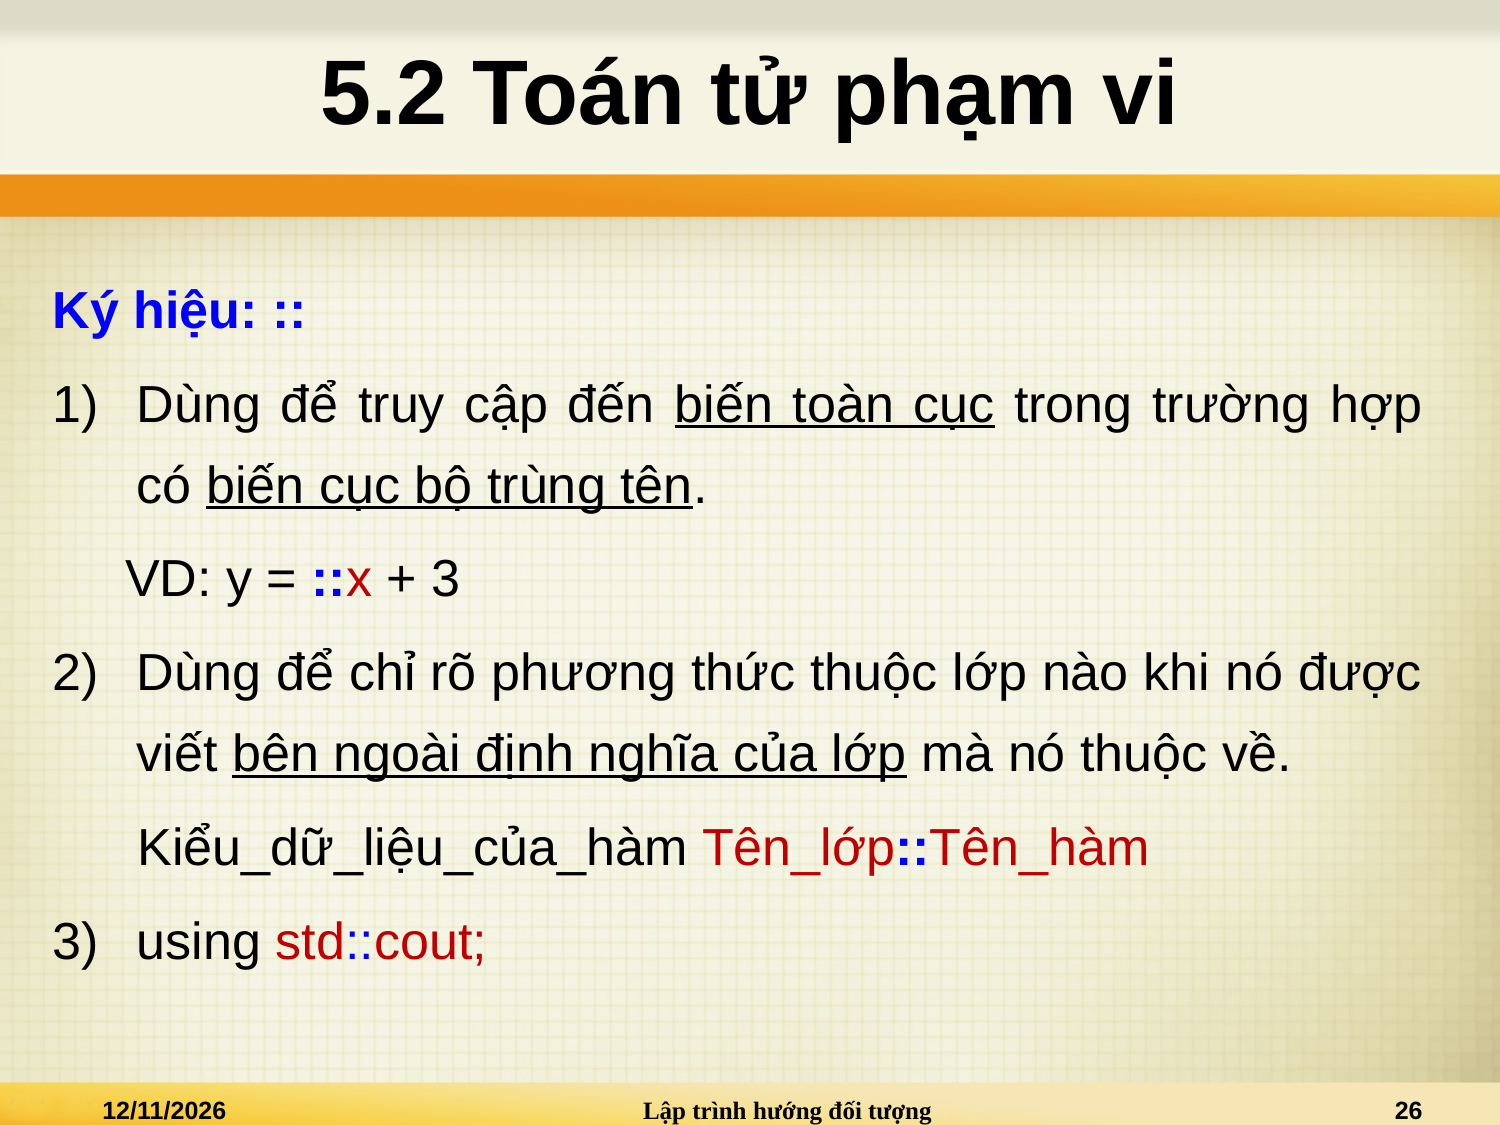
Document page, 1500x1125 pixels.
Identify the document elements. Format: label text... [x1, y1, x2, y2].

list Ký hiệu: :: Dùng để truy cập đến biến toàn cục trong trường hợp có biến cục bộ trùng tên. VD: y = ::x + 3 Dùng để chỉ rõ phương thức thuộc lớp nào khi nó được viết bên ngoài định nghĩa của lớp mà nó thuộc về. Kiểu_dữ_liệu_của_hàm Tên_lớp::Tên_hàm using std::cout; [37, 249, 1438, 1075]
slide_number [87, 1087, 438, 1125]
title 5.2 Toán tử phạm vi [0, 0, 1500, 175]
slide_number 26 [1087, 1087, 1438, 1125]
footer Lập trình hướng đối tượng [549, 1087, 1025, 1125]
picture [0, 175, 1500, 1125]
